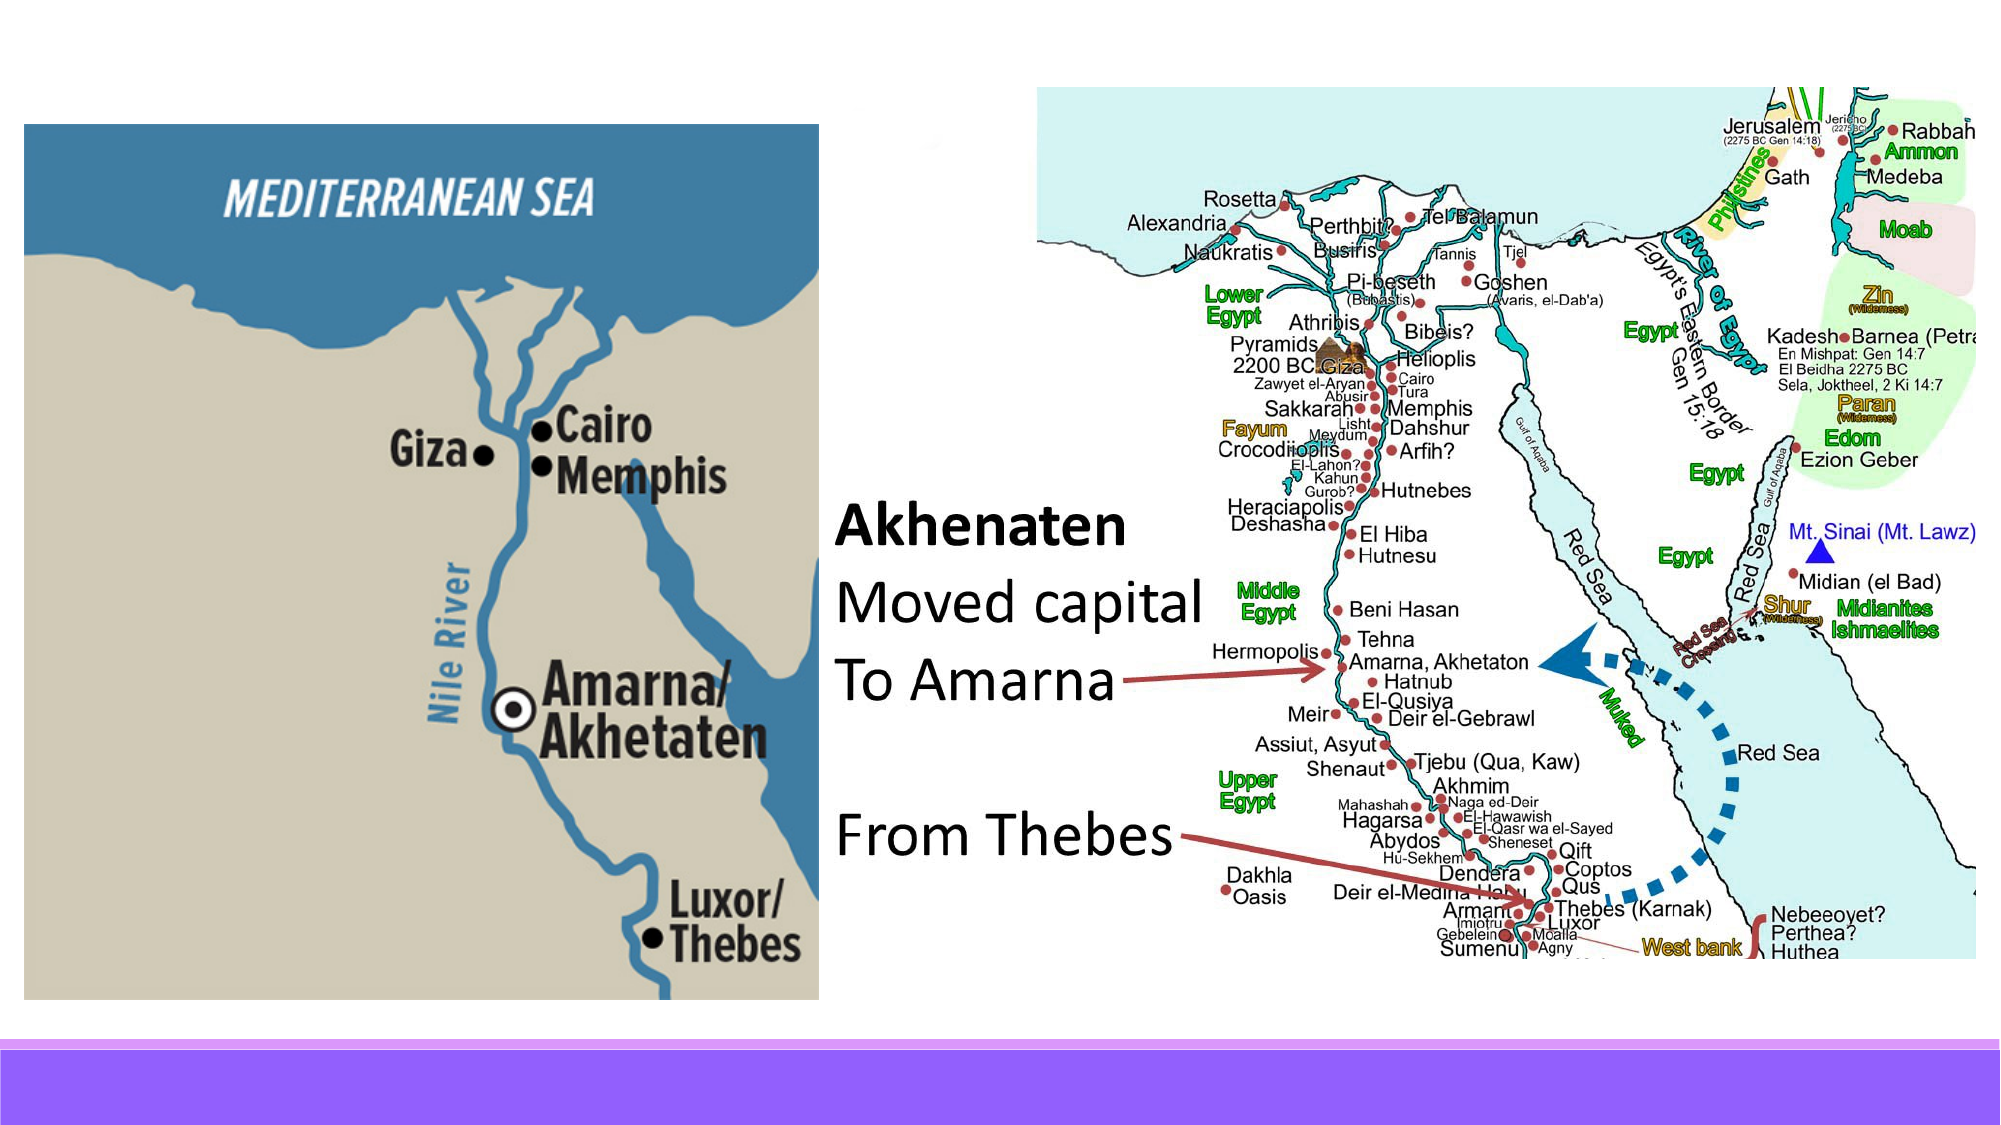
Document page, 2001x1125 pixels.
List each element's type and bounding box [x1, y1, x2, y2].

picture [23, 124, 820, 1001]
picture [825, 86, 1977, 959]
